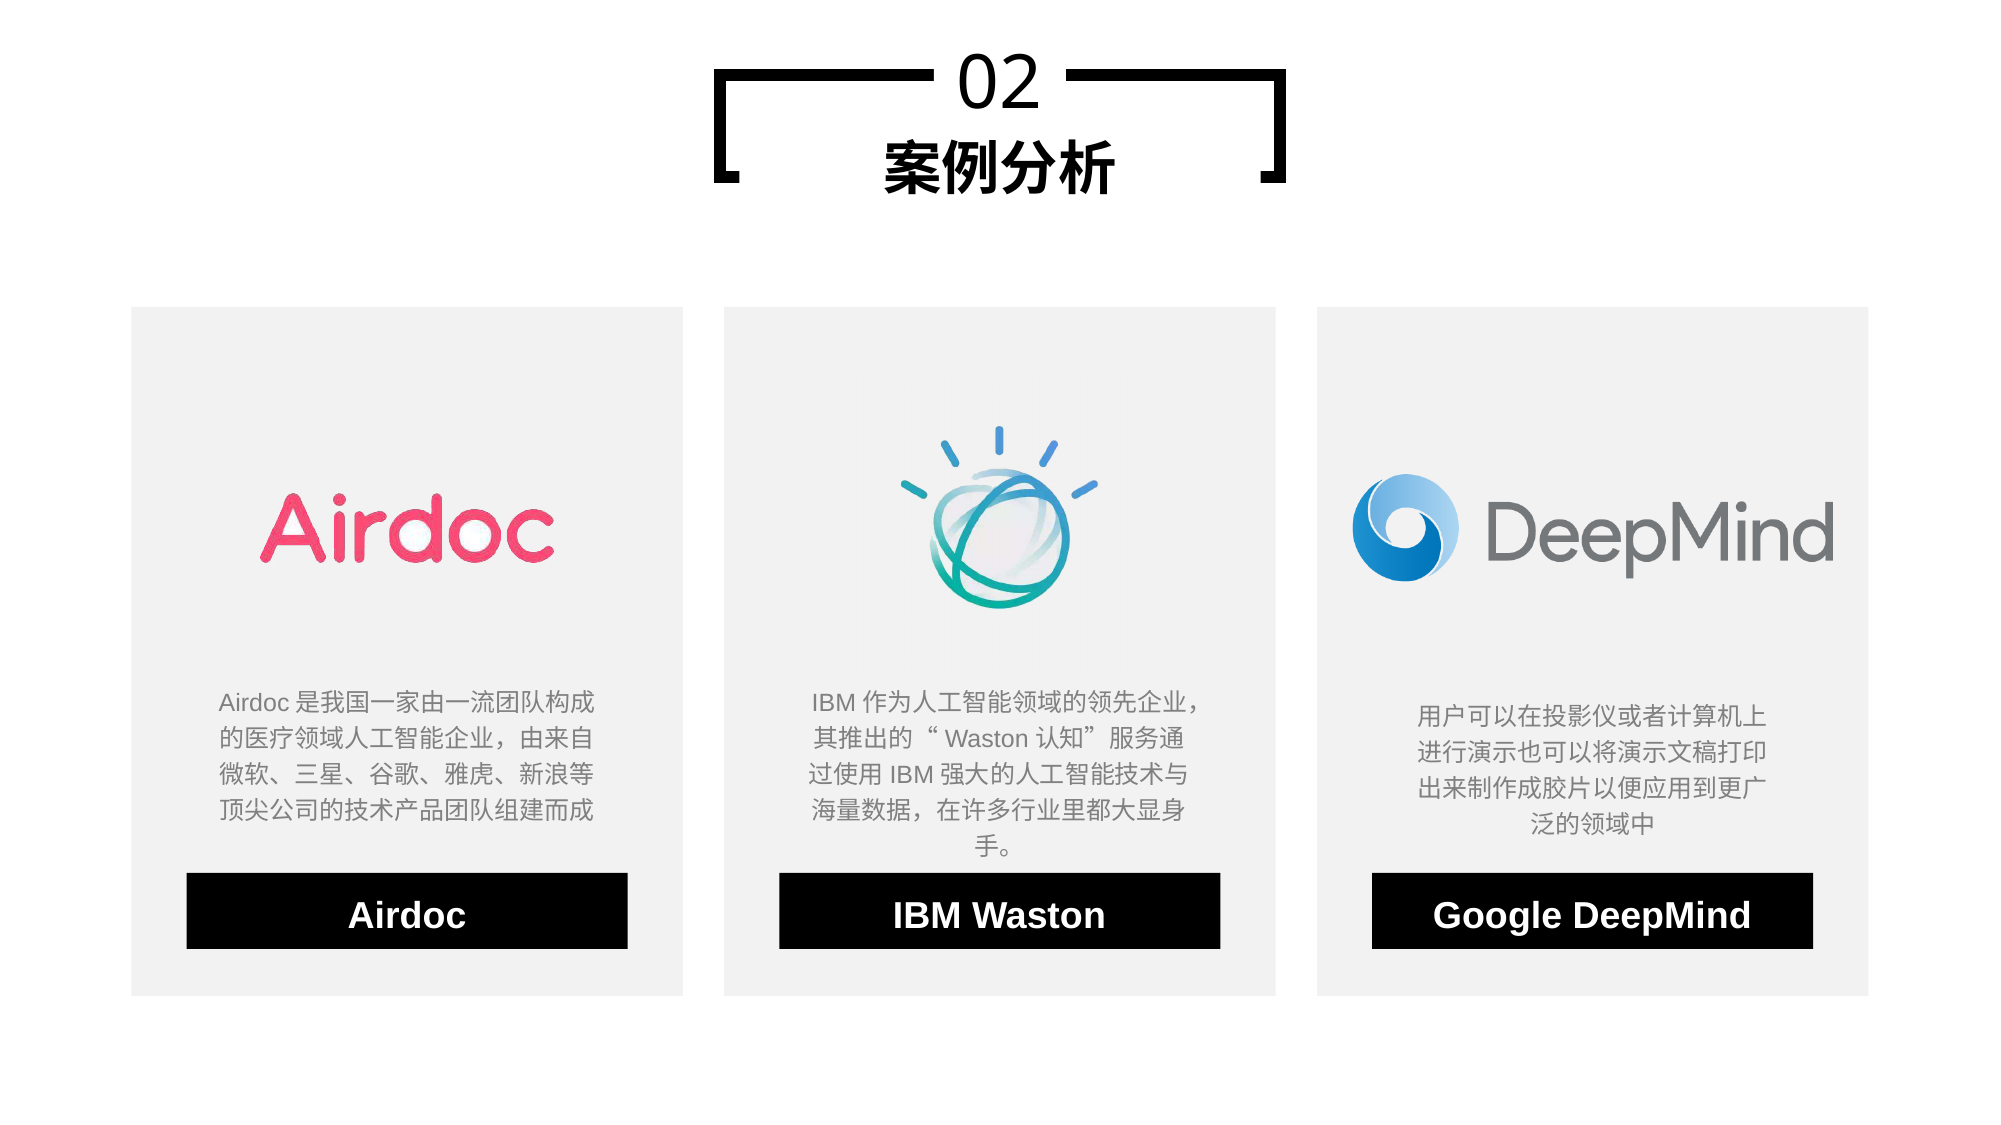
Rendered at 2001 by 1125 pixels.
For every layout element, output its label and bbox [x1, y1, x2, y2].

text_box [1371, 872, 1814, 950]
text_box [788, 673, 1211, 940]
picture [213, 382, 602, 674]
text_box [778, 872, 1221, 950]
text_box [719, 26, 1280, 210]
text_box [199, 673, 615, 940]
picture [1344, 468, 1841, 588]
text_box [1317, 306, 1869, 996]
text_box [1391, 687, 1794, 940]
picture [850, 379, 1148, 677]
text_box [724, 306, 1276, 996]
text_box [131, 306, 683, 996]
text_box [186, 872, 629, 950]
